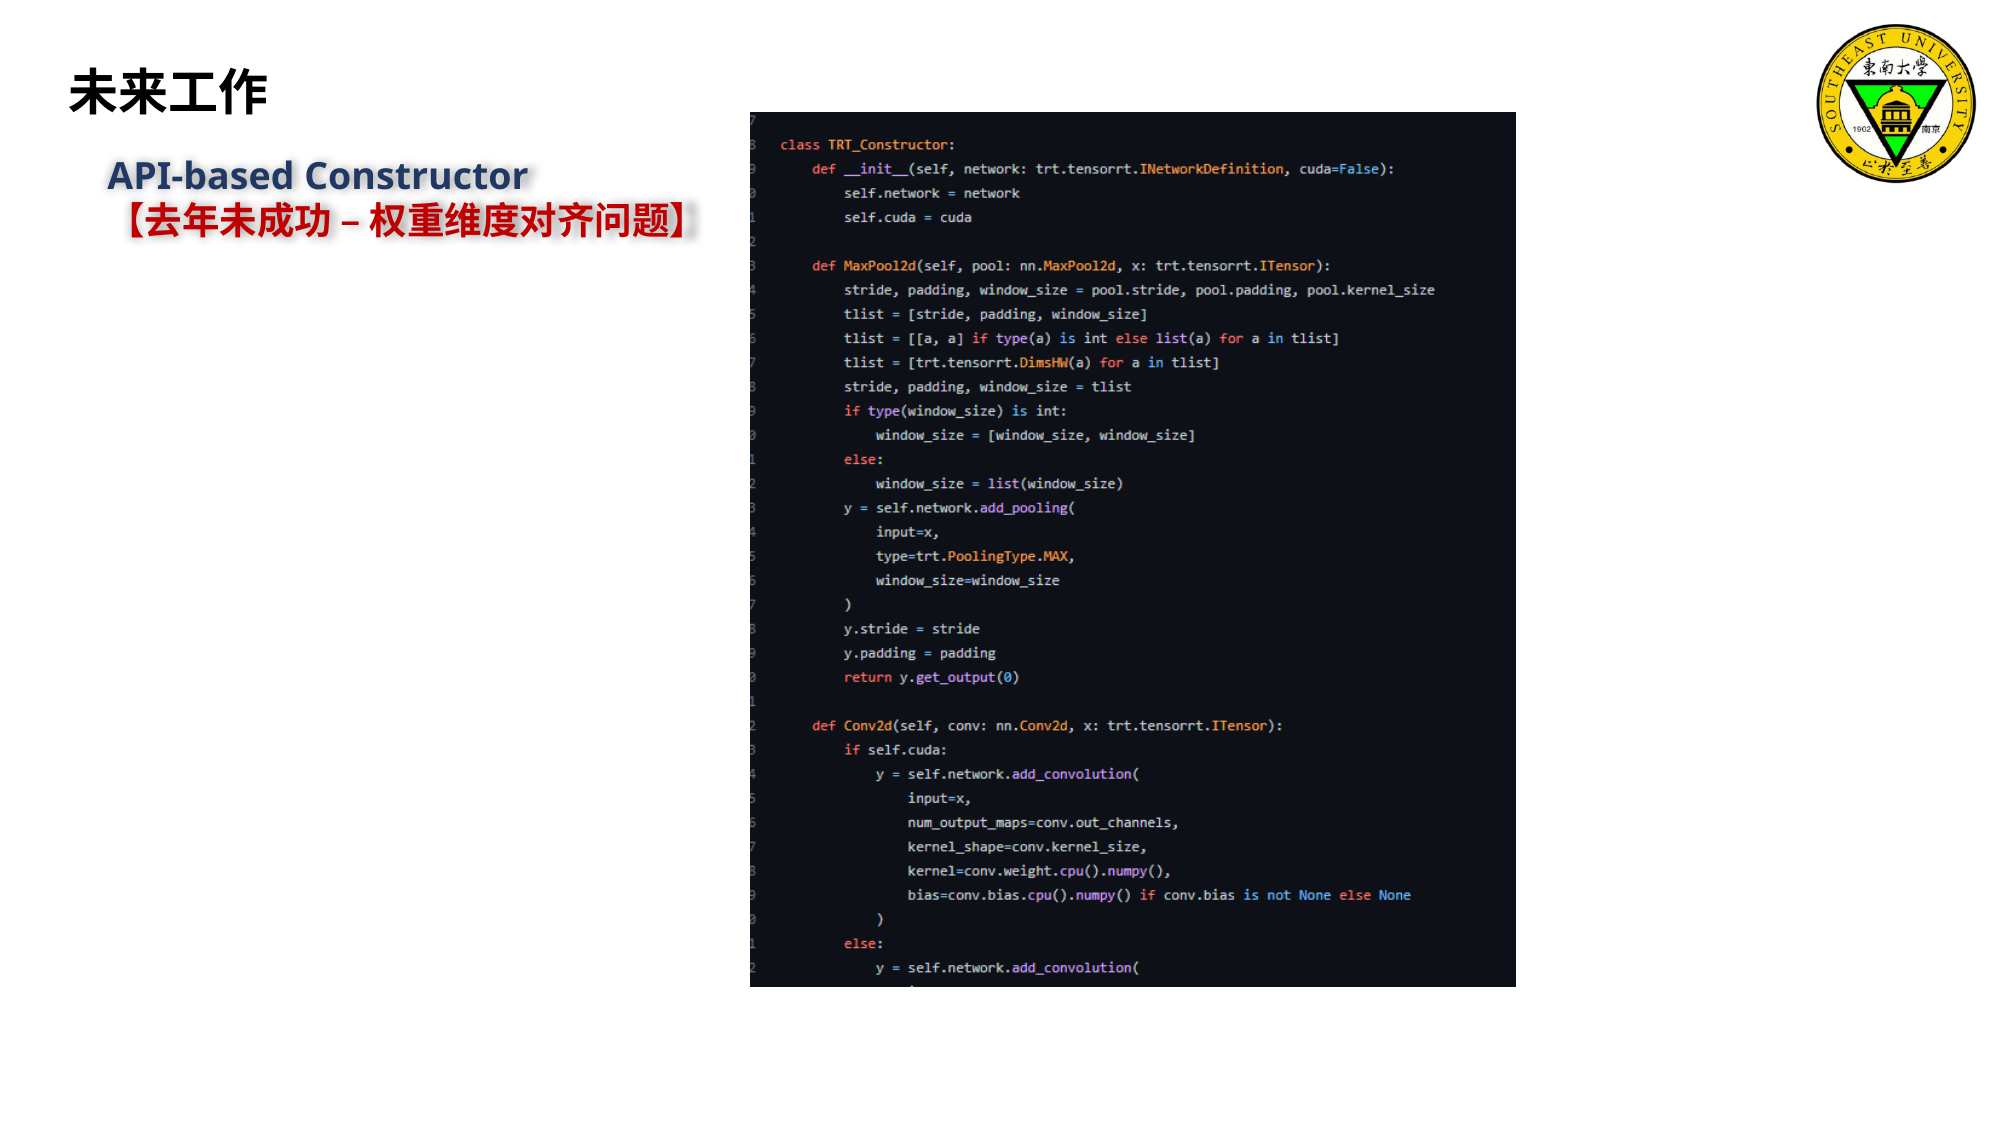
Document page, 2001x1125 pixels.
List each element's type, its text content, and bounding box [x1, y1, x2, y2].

picture [1815, 22, 1977, 184]
picture [750, 112, 1516, 987]
text_box API-based Constructor 【去年未成功 – 权重维度对齐问题】 [92, 144, 750, 250]
text_box 未来工作 [53, 53, 283, 129]
